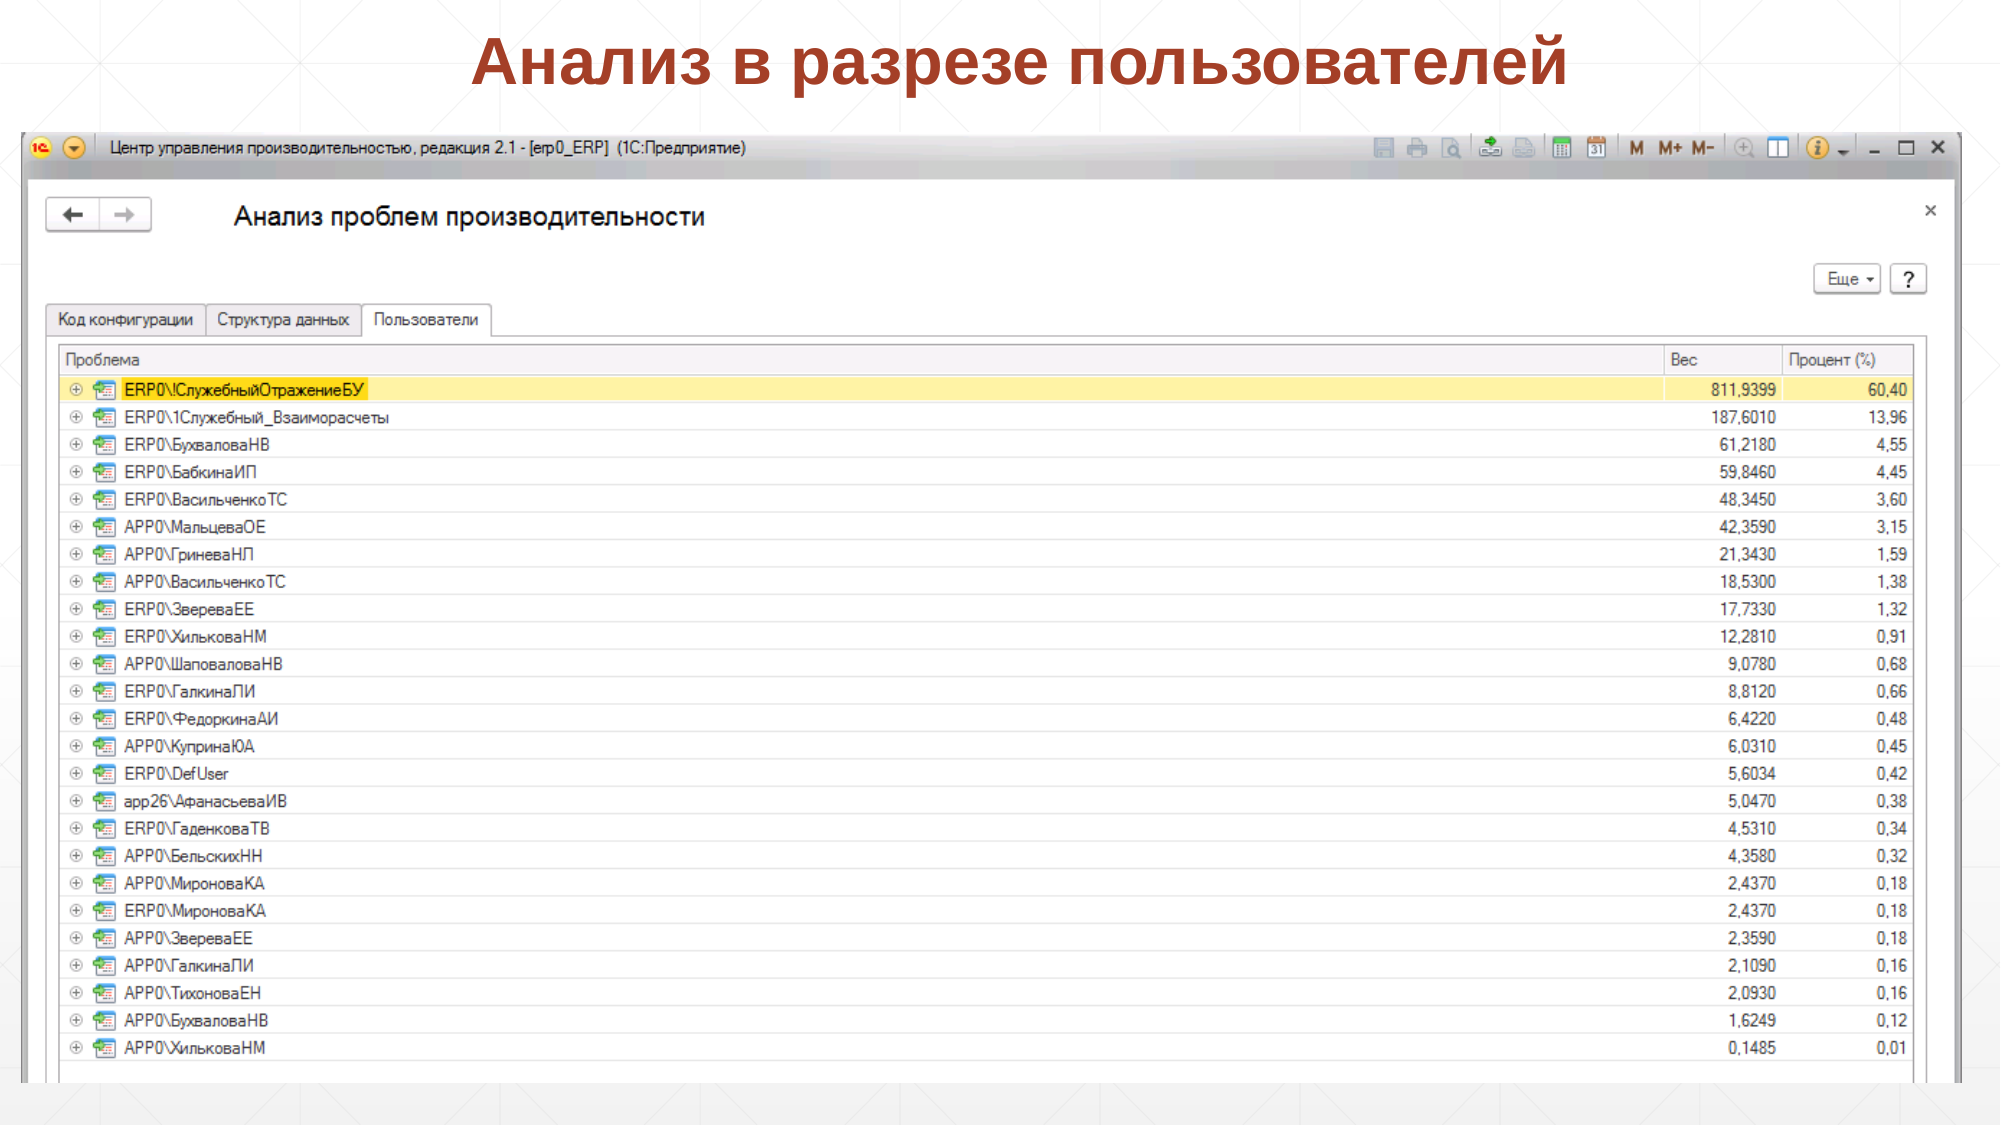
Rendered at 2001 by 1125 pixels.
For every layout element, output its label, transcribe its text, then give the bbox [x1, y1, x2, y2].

picture [21, 132, 1962, 1083]
text_box Анализ в разрезе пользователей [248, 19, 1792, 108]
